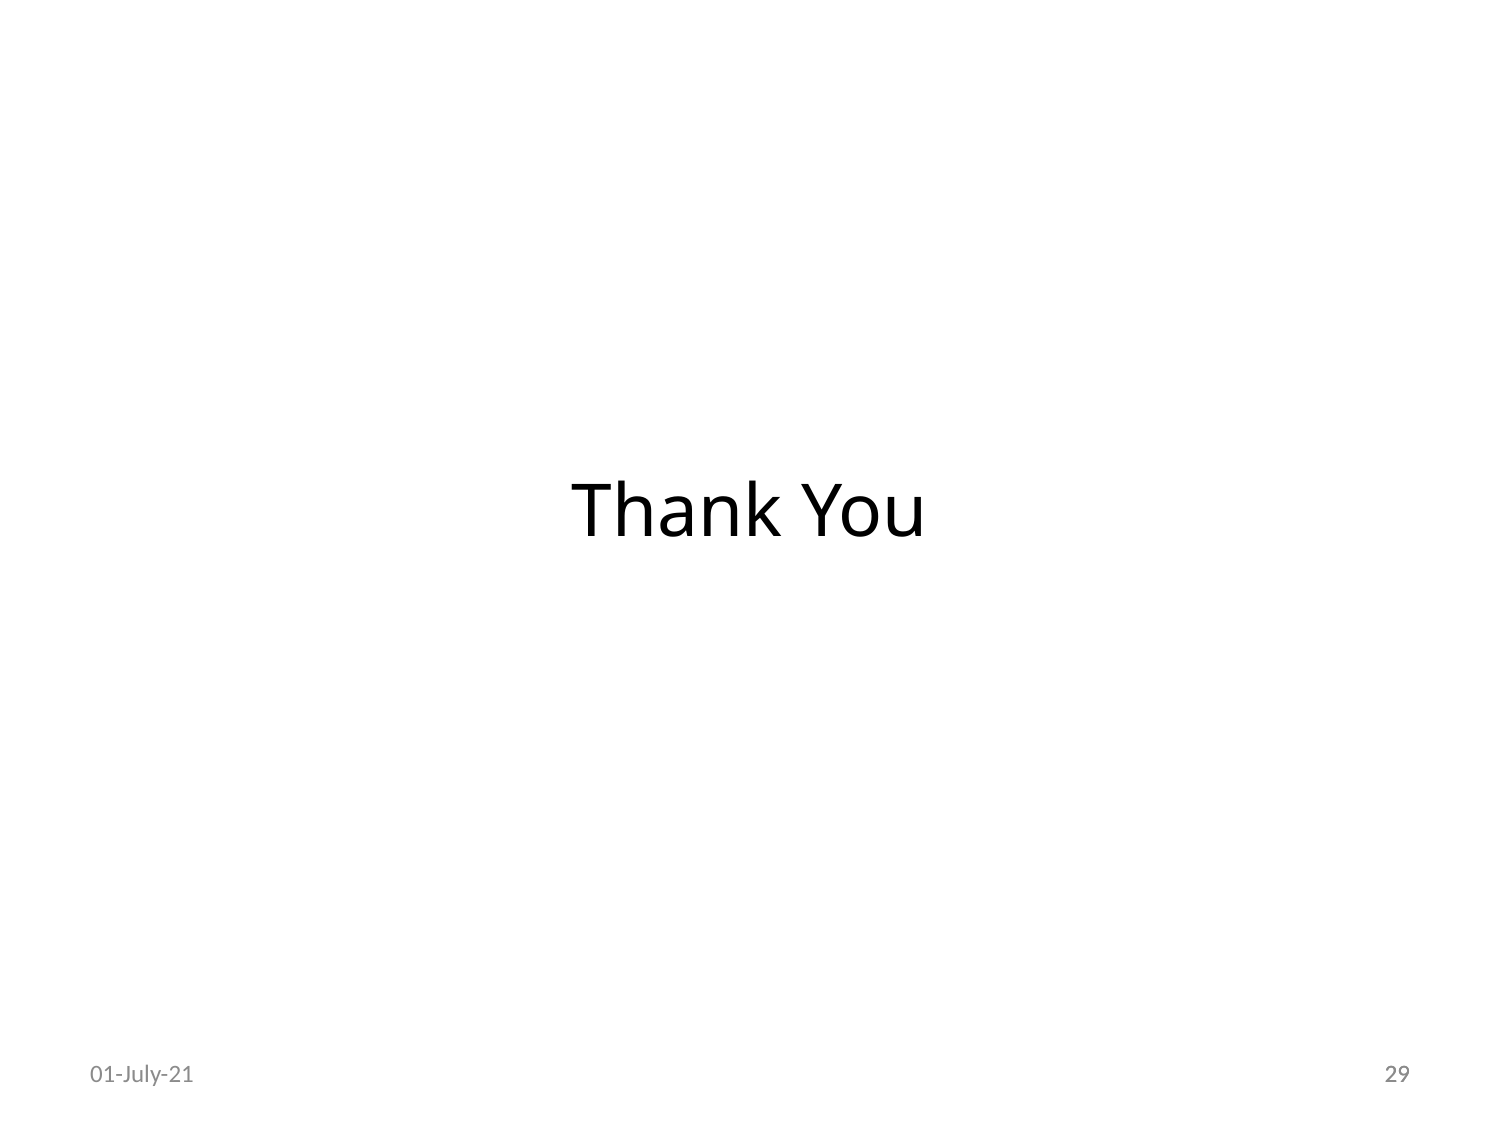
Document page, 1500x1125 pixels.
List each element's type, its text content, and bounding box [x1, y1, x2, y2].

text_box 29 [1074, 1042, 1425, 1103]
list Thank You [74, 174, 1426, 1006]
slide_number 01-July-21 [75, 1042, 425, 1103]
